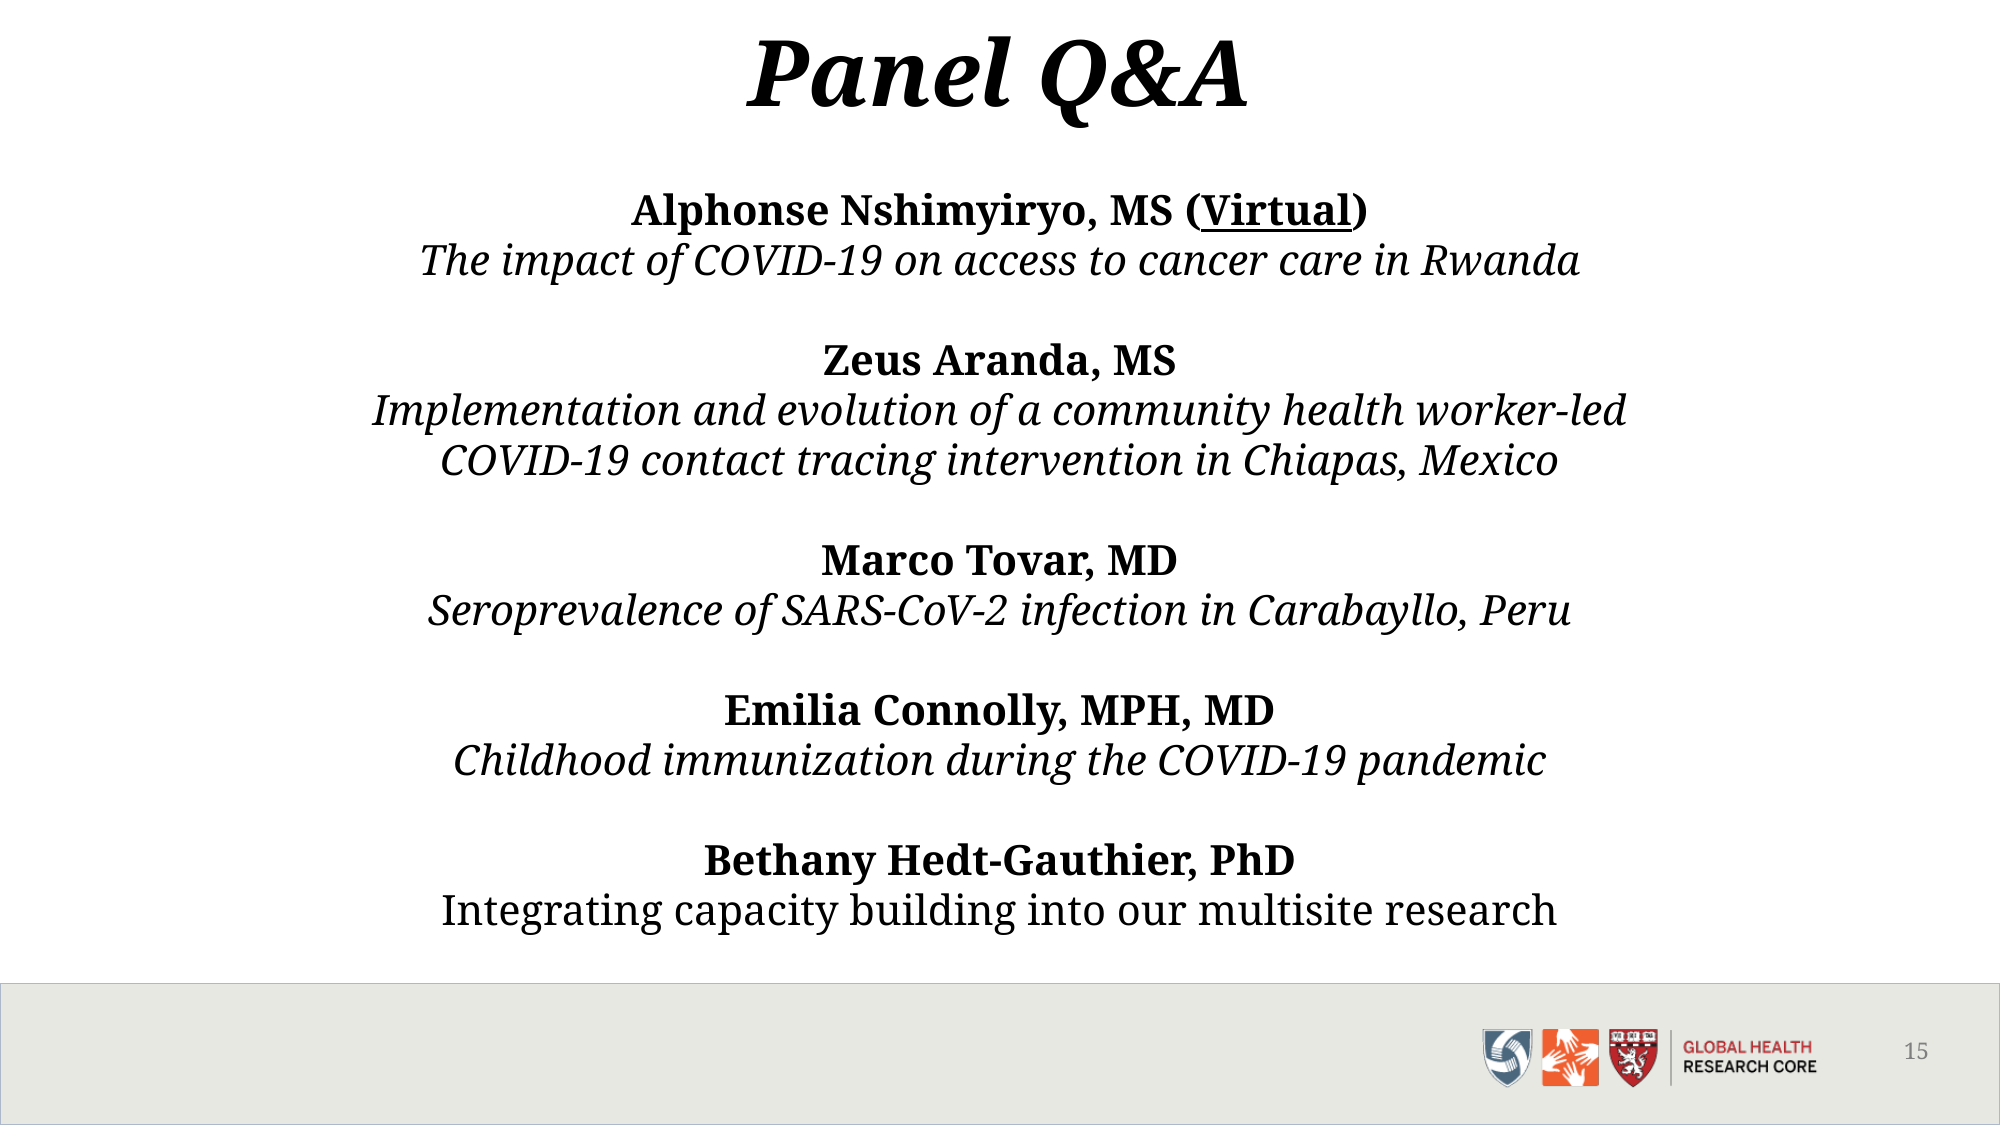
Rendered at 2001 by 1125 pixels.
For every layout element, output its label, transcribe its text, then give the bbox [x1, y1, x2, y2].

picture [1482, 1029, 1859, 1113]
text_box Alphonse Nshimyiryo, MS (Virtual) The impact of COVID-19 on access to cancer care in Rwanda Zeus Aranda, MS Implementation and evolution of a community health worker-led COVID-19 contact tracing intervention in Chiapas, Mexico Marco Tovar, MD Seroprevalence of SARS-CoV-2 infection in Carabayllo, Peru Emilia Connolly, MPH, MD Childhood immunization during the COVID-19 pandemic Bethany Hedt-Gauthier, PhD Integrating capacity building into our multisite research [327, 176, 1673, 942]
text_box Panel Q&A [195, 6, 1805, 132]
